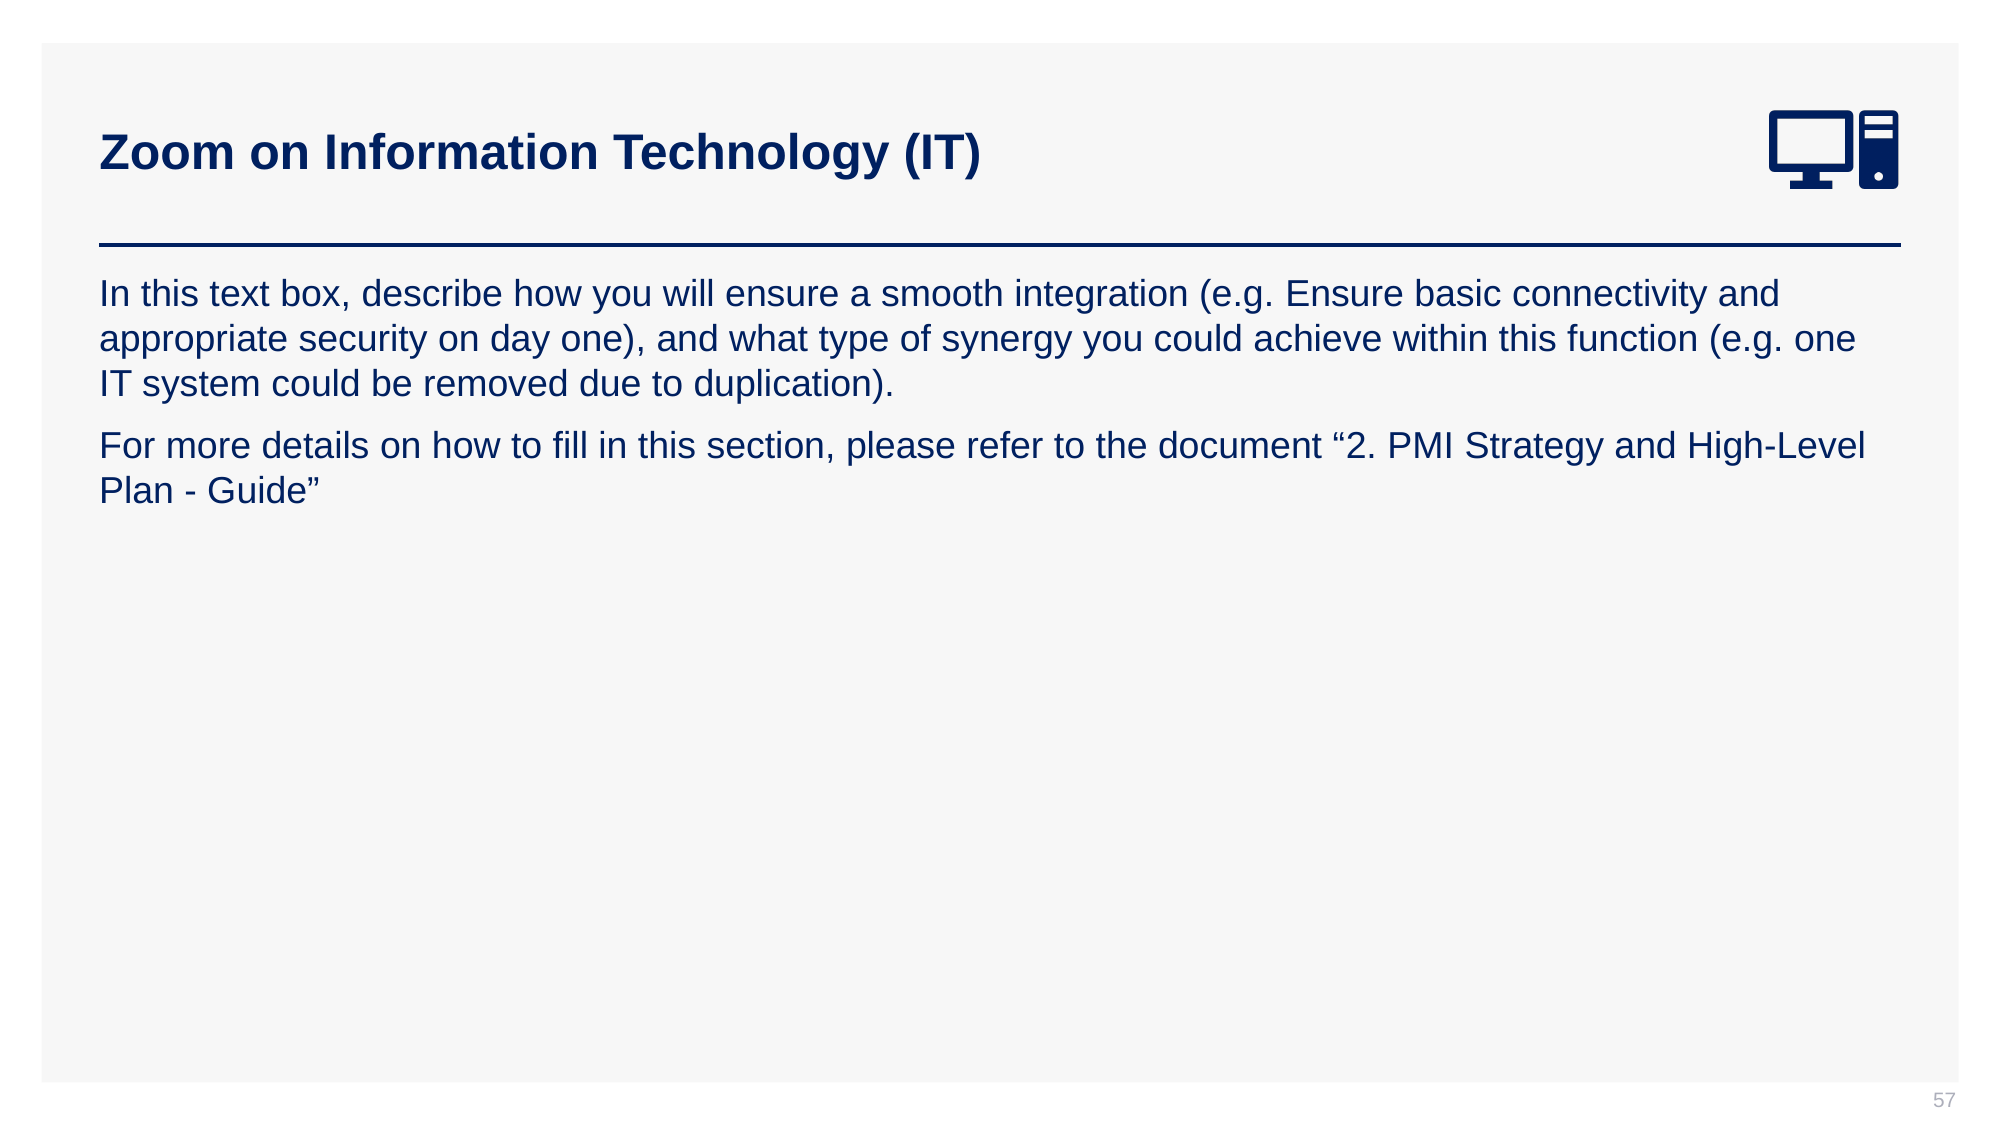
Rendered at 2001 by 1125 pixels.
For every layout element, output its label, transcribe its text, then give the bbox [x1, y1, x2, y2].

slide_number 57 [1506, 1088, 1957, 1119]
text_box In this text box, describe how you will ensure a smooth integration (e.g. Ensure basic connectivity and appropriate security on day one), and what type of synergy you could achieve within this function (e.g. one IT system could be removed due to duplication). For more details on how to fill in this section, please refer to the document “2. PMI Strategy and High-Level Plan - Guide” [84, 261, 1901, 519]
title Zoom on Information Technology (IT) [84, 59, 1901, 239]
picture [1766, 82, 1901, 217]
